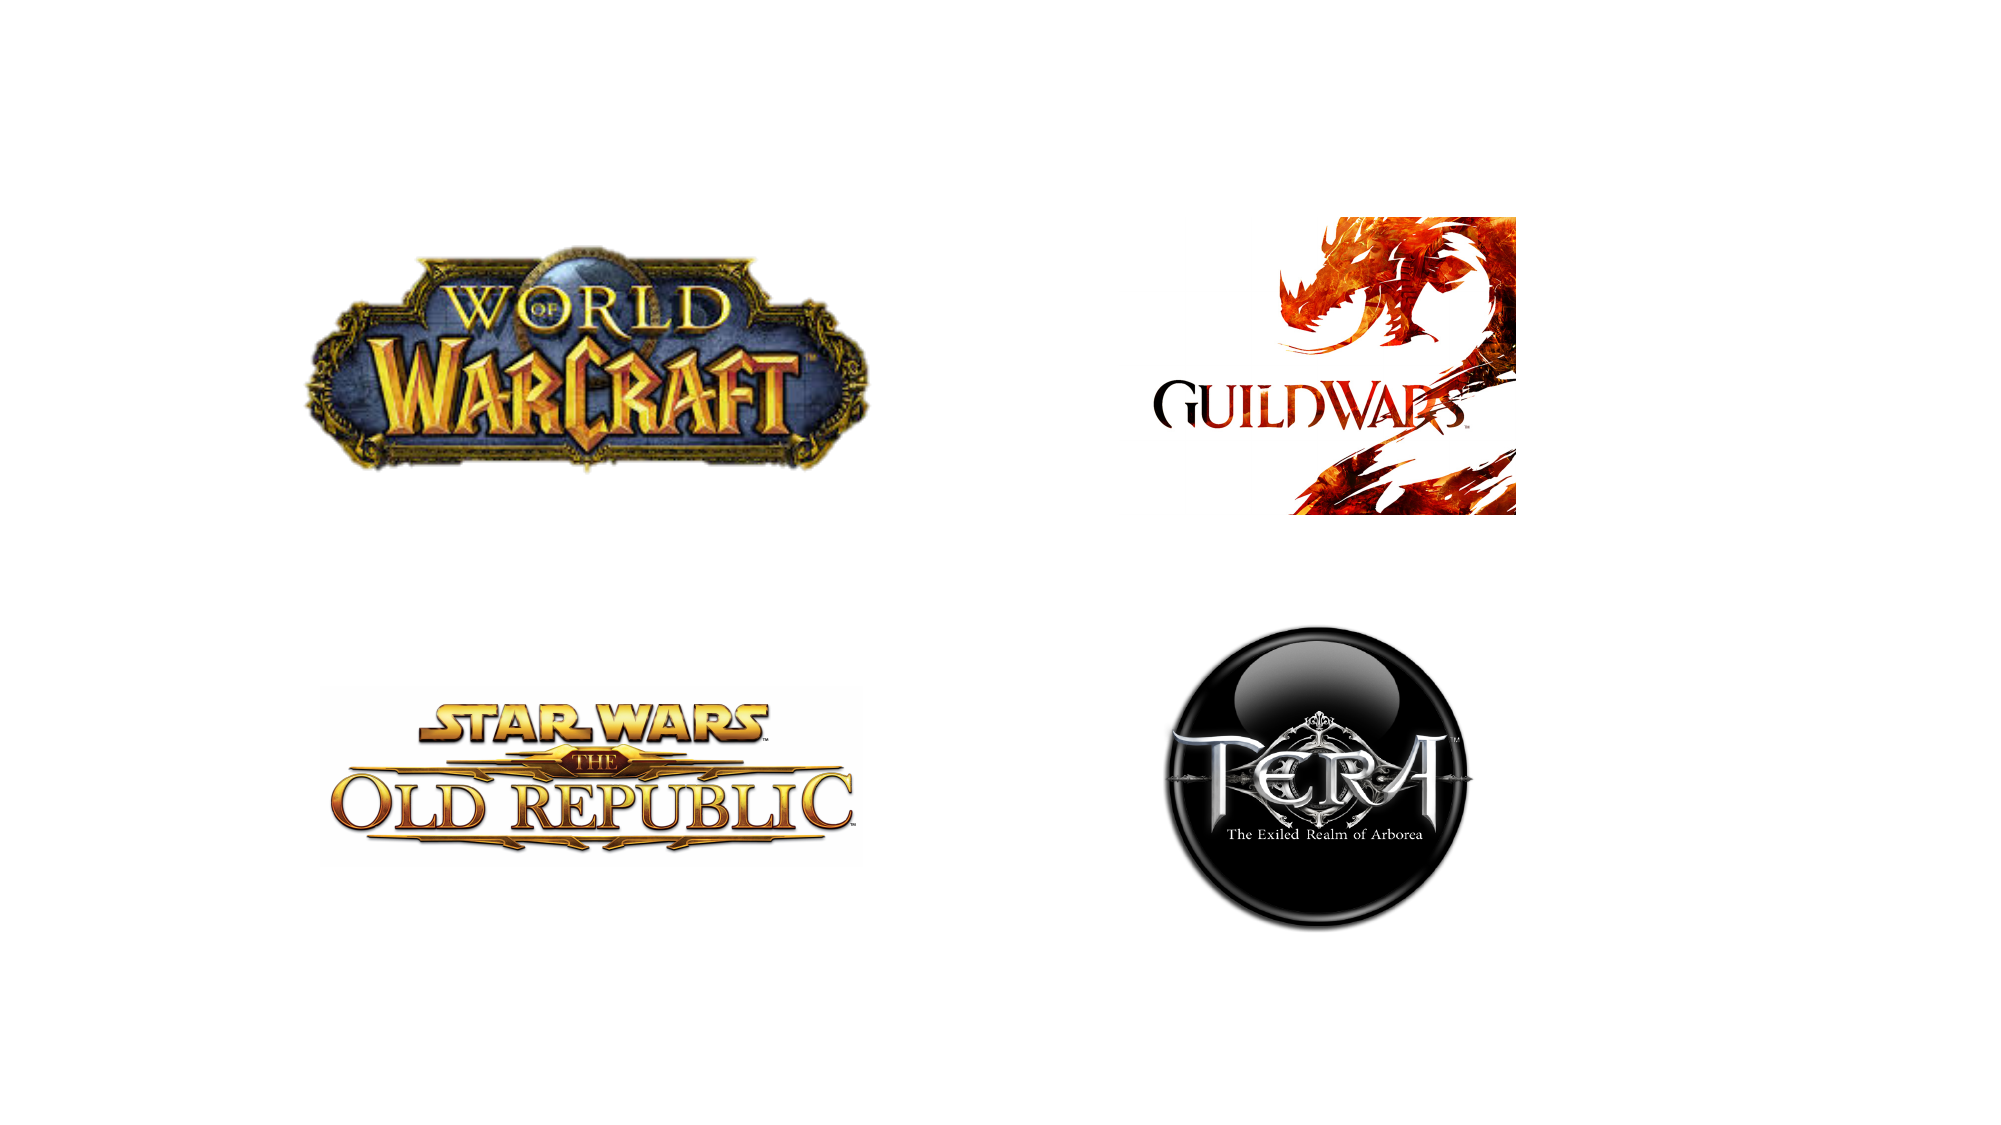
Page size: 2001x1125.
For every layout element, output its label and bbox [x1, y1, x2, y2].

picture [275, 219, 908, 513]
picture [1153, 611, 1483, 942]
picture [1119, 217, 1516, 515]
picture [320, 686, 863, 867]
